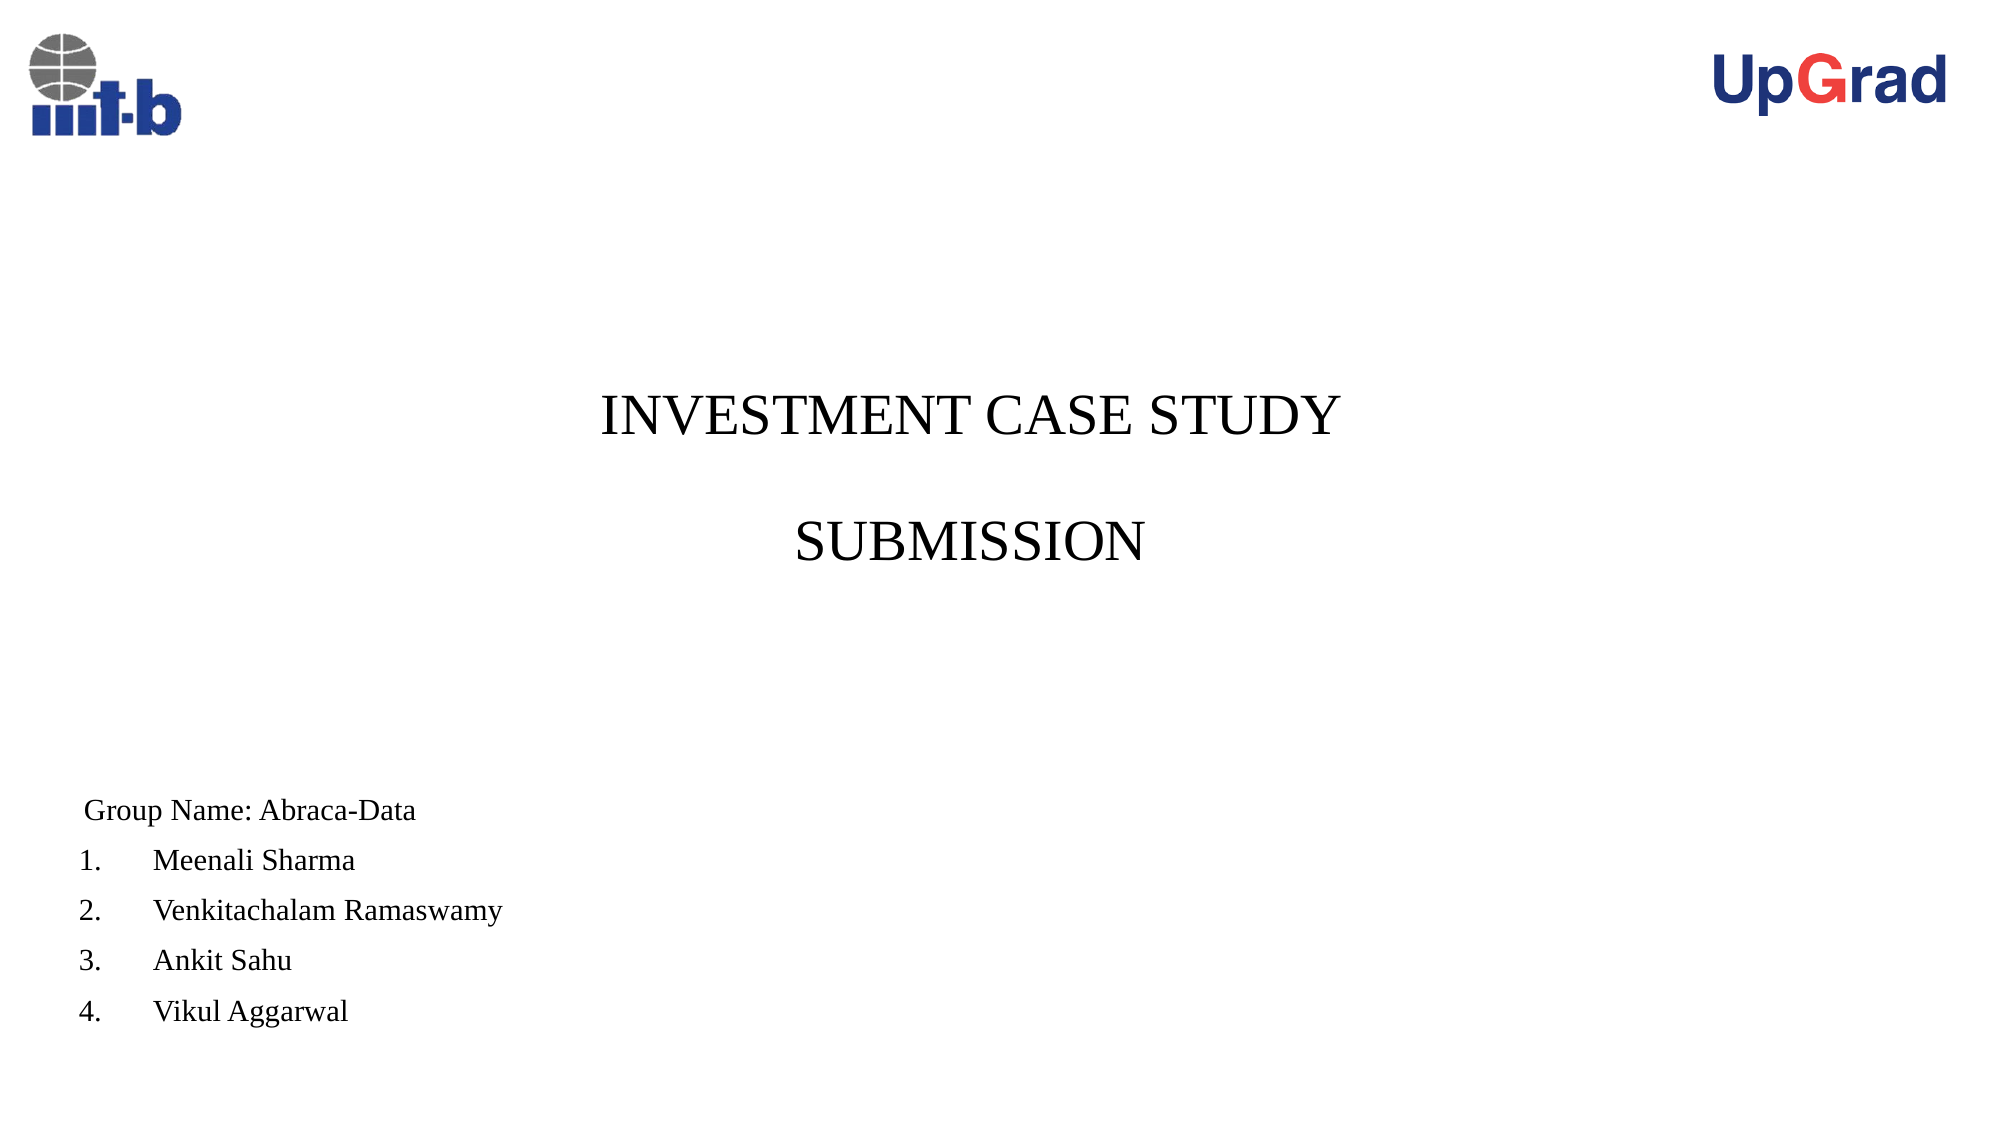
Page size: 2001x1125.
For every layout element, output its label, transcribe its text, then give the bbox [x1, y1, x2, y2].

title INVESTMENT CASE STUDY SUBMISSION [228, 56, 1729, 581]
picture [1714, 53, 1952, 116]
picture [0, 29, 208, 163]
subtitle Group Name: Abraca-Data Meenali Sharma Venkitachalam Ramaswamy Ankit Sahu Vikul Aggarwal [63, 786, 1071, 1038]
